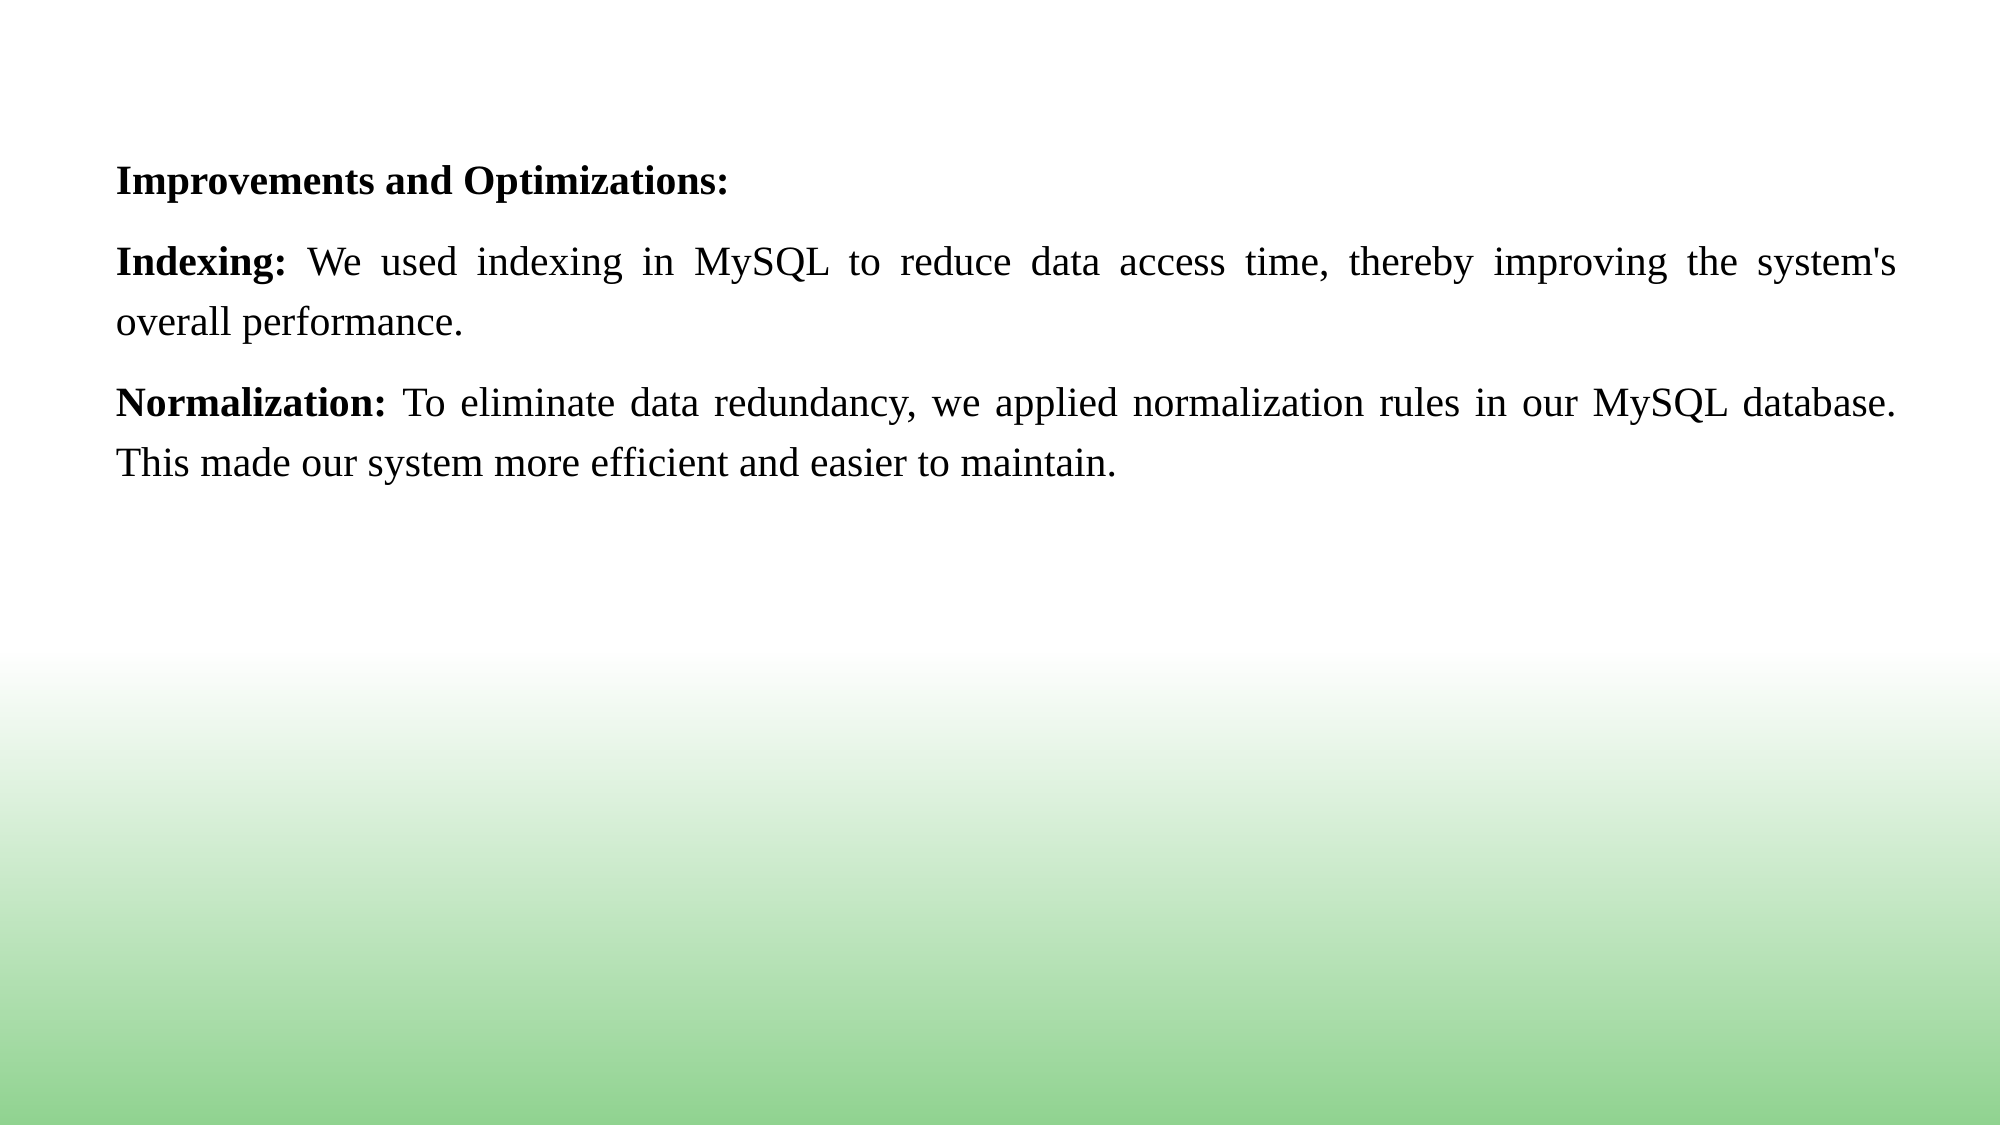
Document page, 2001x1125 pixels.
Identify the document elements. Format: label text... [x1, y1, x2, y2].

list Improvements and Optimizations: Indexing: We used indexing in MySQL to reduce data access time, thereby improving the system's overall performance. Normalization: To eliminate data redundancy, we applied normalization rules in our MySQL database. This made our system more efficient and easier to maintain. [100, 135, 1914, 1090]
